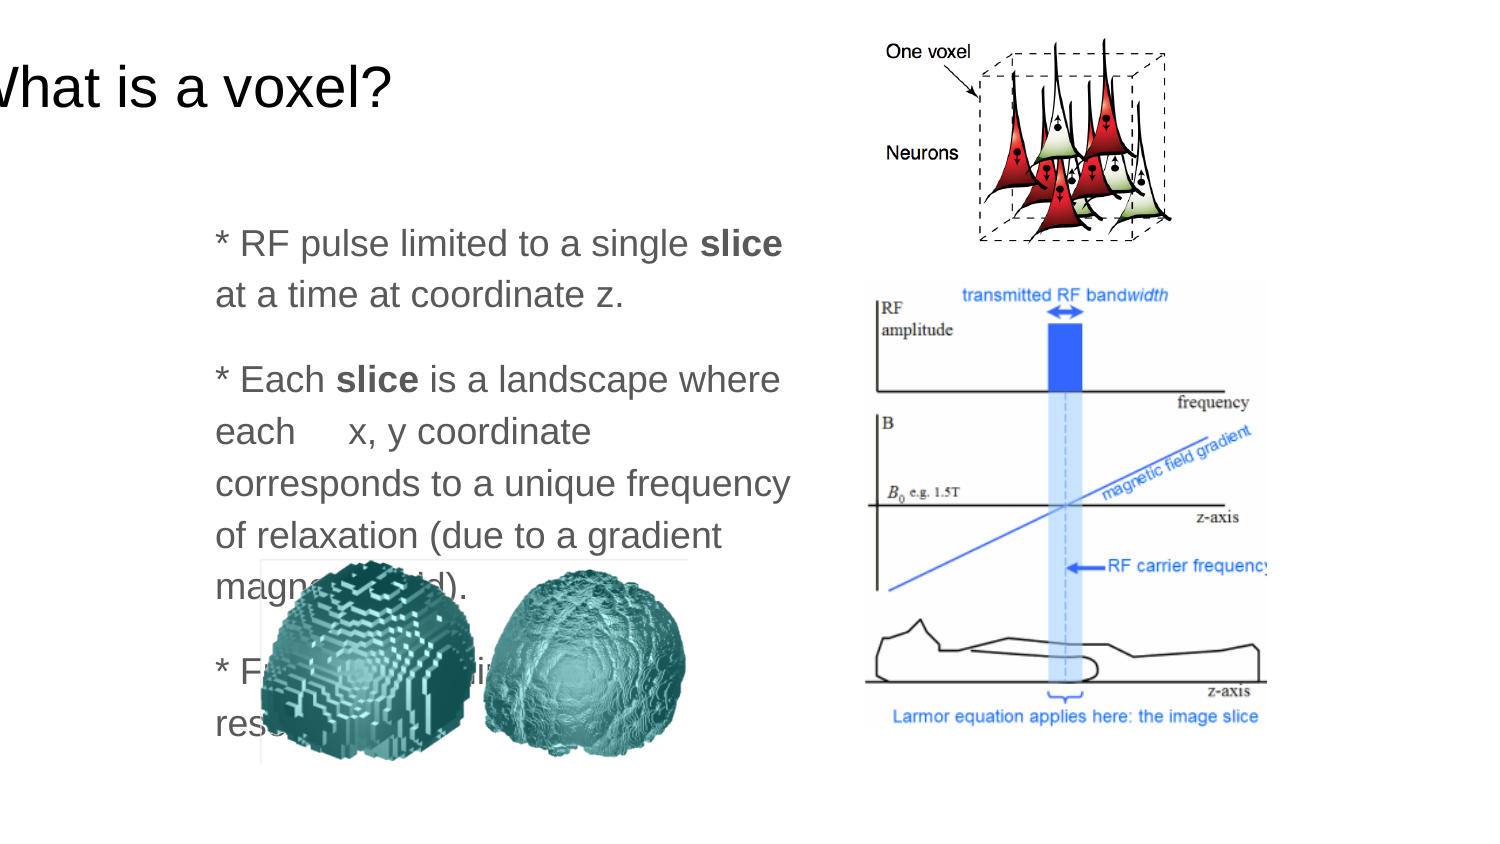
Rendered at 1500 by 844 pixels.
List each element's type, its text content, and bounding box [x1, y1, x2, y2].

title What is a voxel? [0, 33, 875, 175]
picture [864, 22, 1267, 731]
picture [257, 557, 691, 766]
list * RF pulse limited to a single slice at a time at coordinate z. * Each slice is a landscape where each x, y coordinate corresponds to a unique frequency of relaxation (due to a gradient magnetic field). * Fundamental limit of MRI resolution [200, 196, 819, 586]
